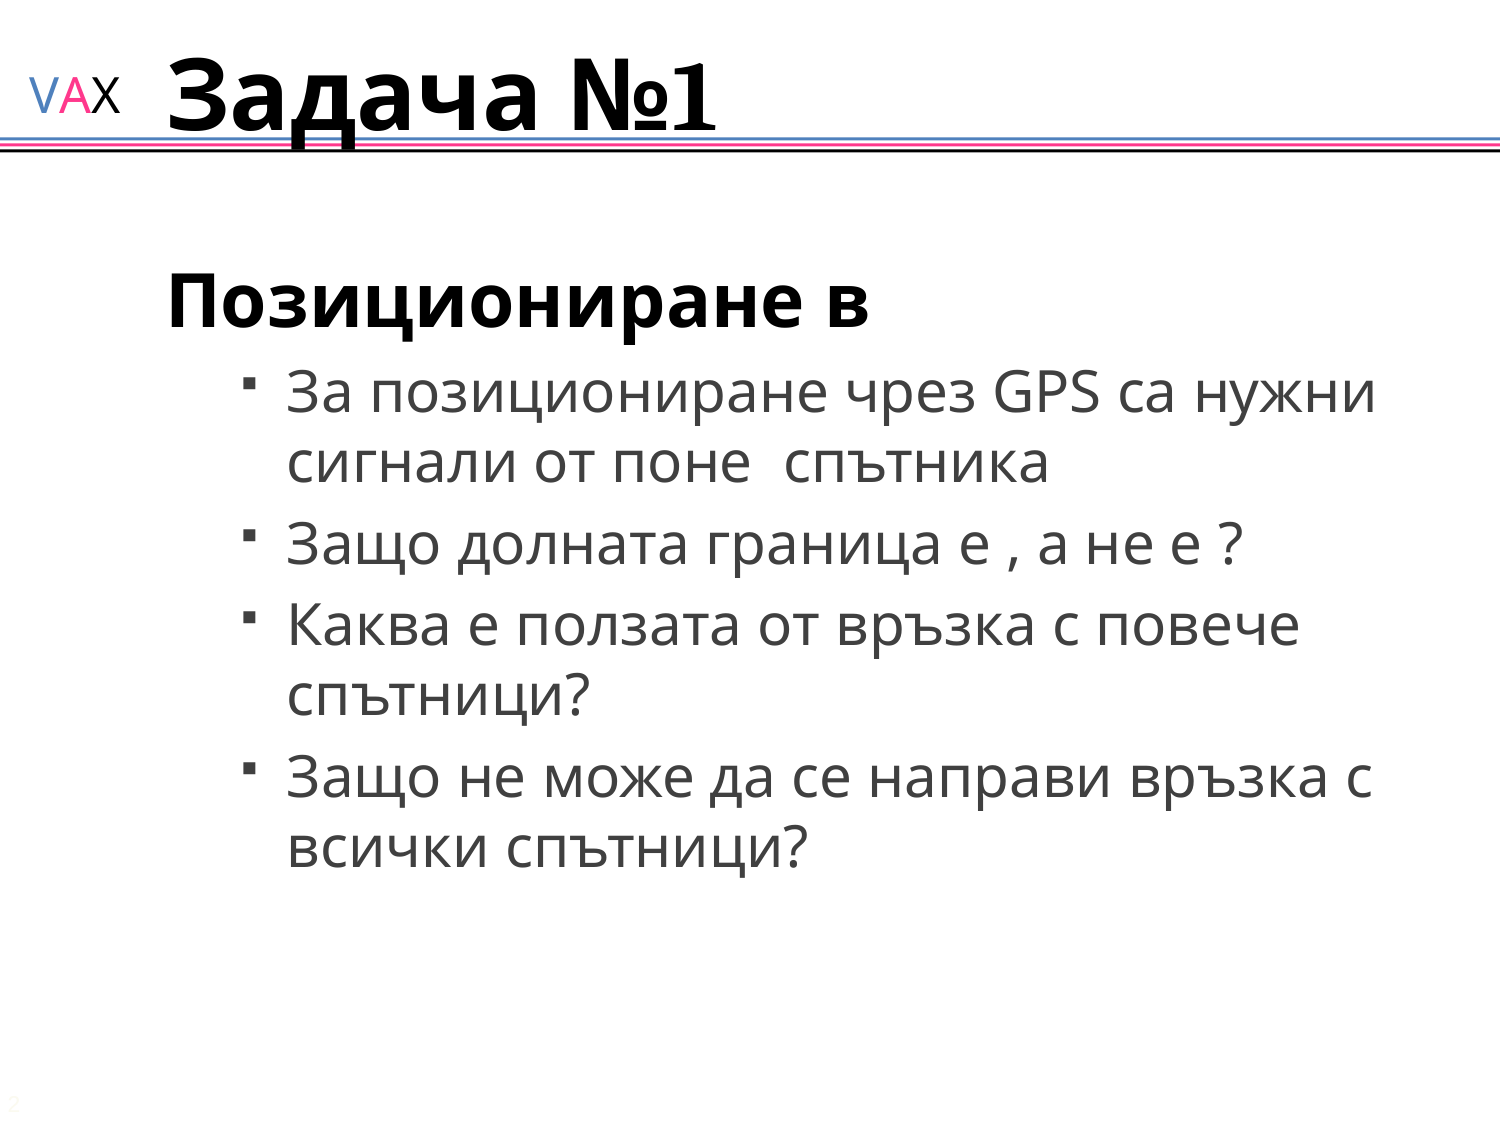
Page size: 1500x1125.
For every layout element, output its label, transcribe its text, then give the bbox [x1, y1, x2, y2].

title Задача №1 [0, 37, 1500, 144]
